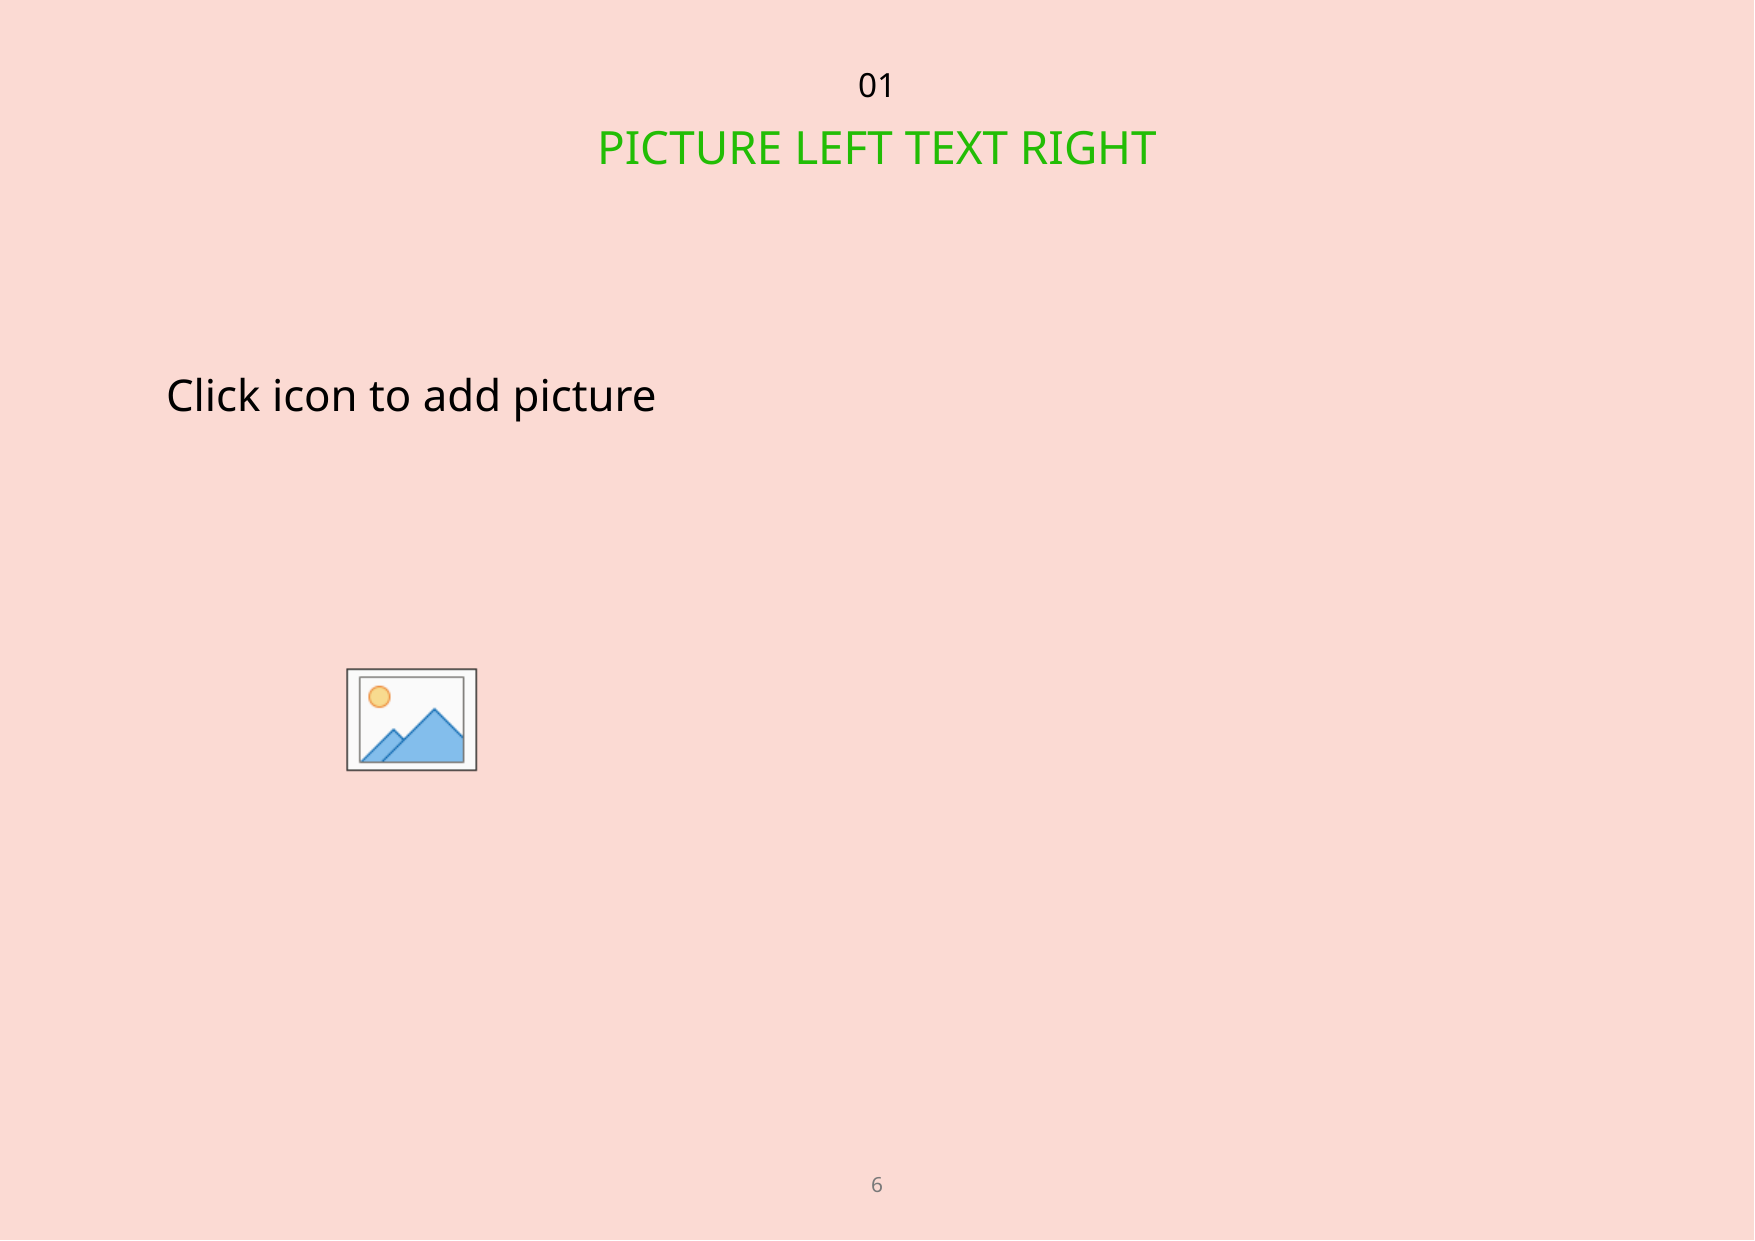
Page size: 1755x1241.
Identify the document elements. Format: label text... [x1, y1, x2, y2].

list Picture left text right [62, 117, 1693, 182]
list 01 [62, 59, 1693, 114]
picture [157, 360, 666, 1080]
